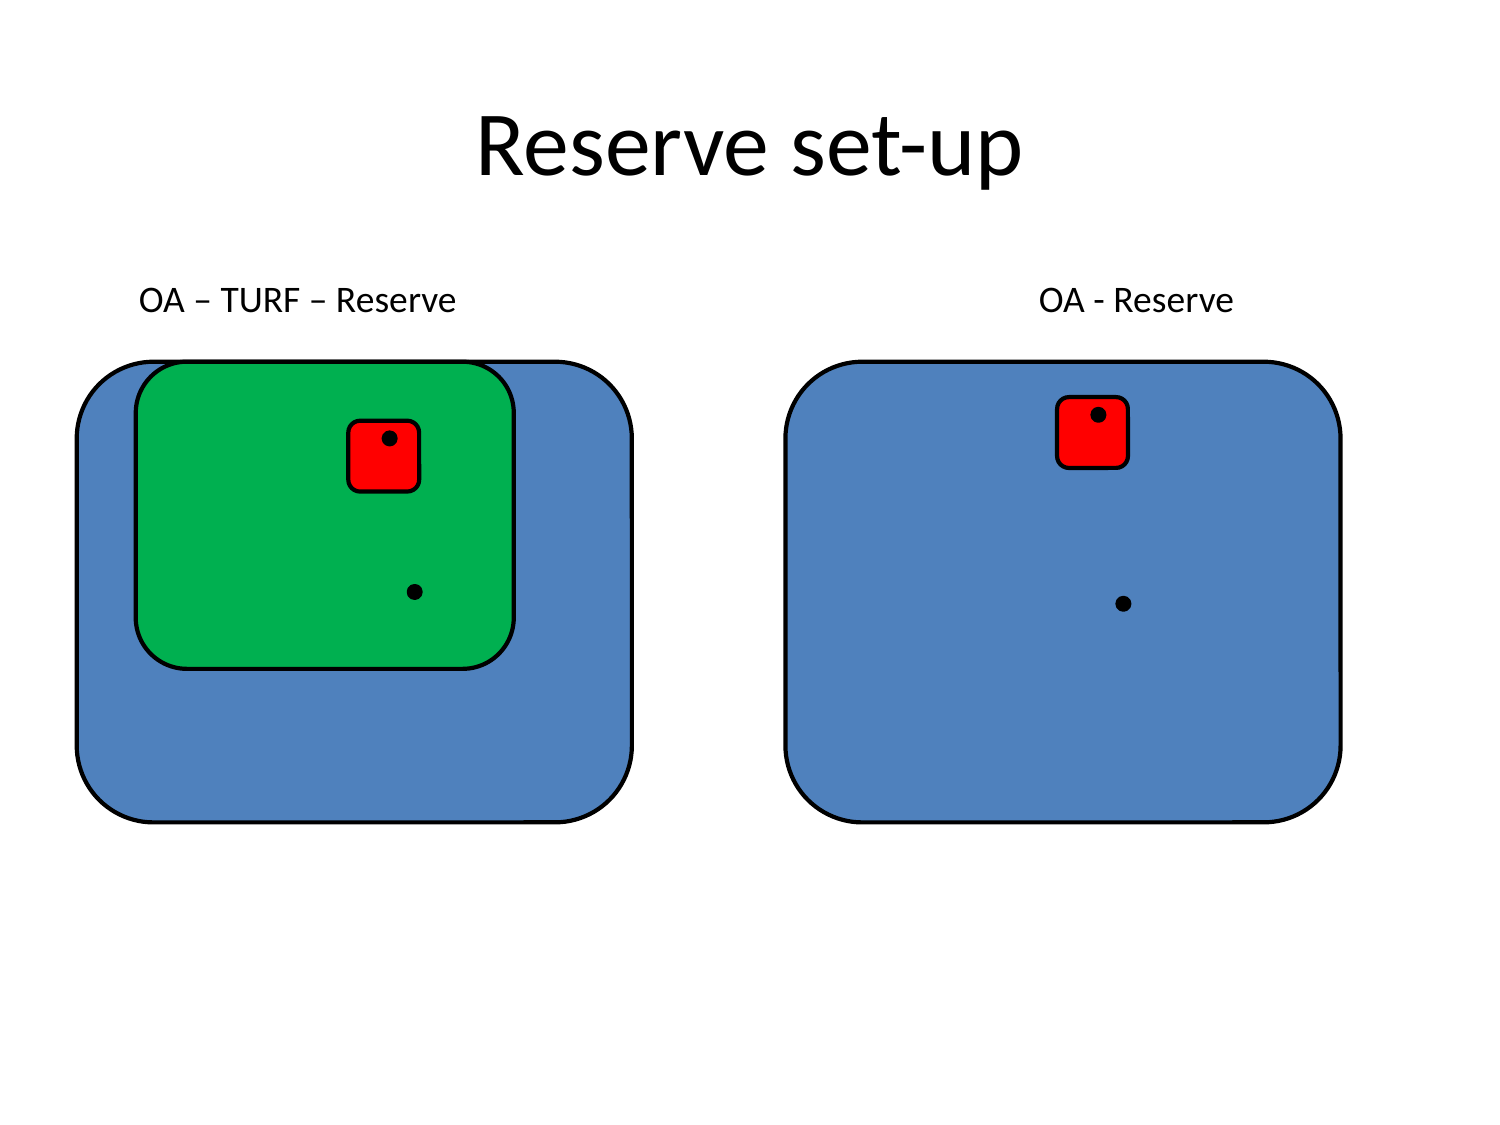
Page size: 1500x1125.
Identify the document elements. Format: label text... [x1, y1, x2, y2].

text_box [406, 584, 423, 600]
text_box [1054, 394, 1131, 471]
text_box [74, 359, 634, 825]
title Reserve set-up [75, 45, 1425, 233]
text_box [783, 359, 1343, 825]
text_box [346, 418, 422, 494]
text_box [133, 359, 516, 671]
text_box [1090, 406, 1107, 423]
text_box [1115, 595, 1132, 612]
text_box [381, 430, 398, 447]
text_box OA – TURF – Reserve OA - Reserve [123, 267, 1388, 327]
